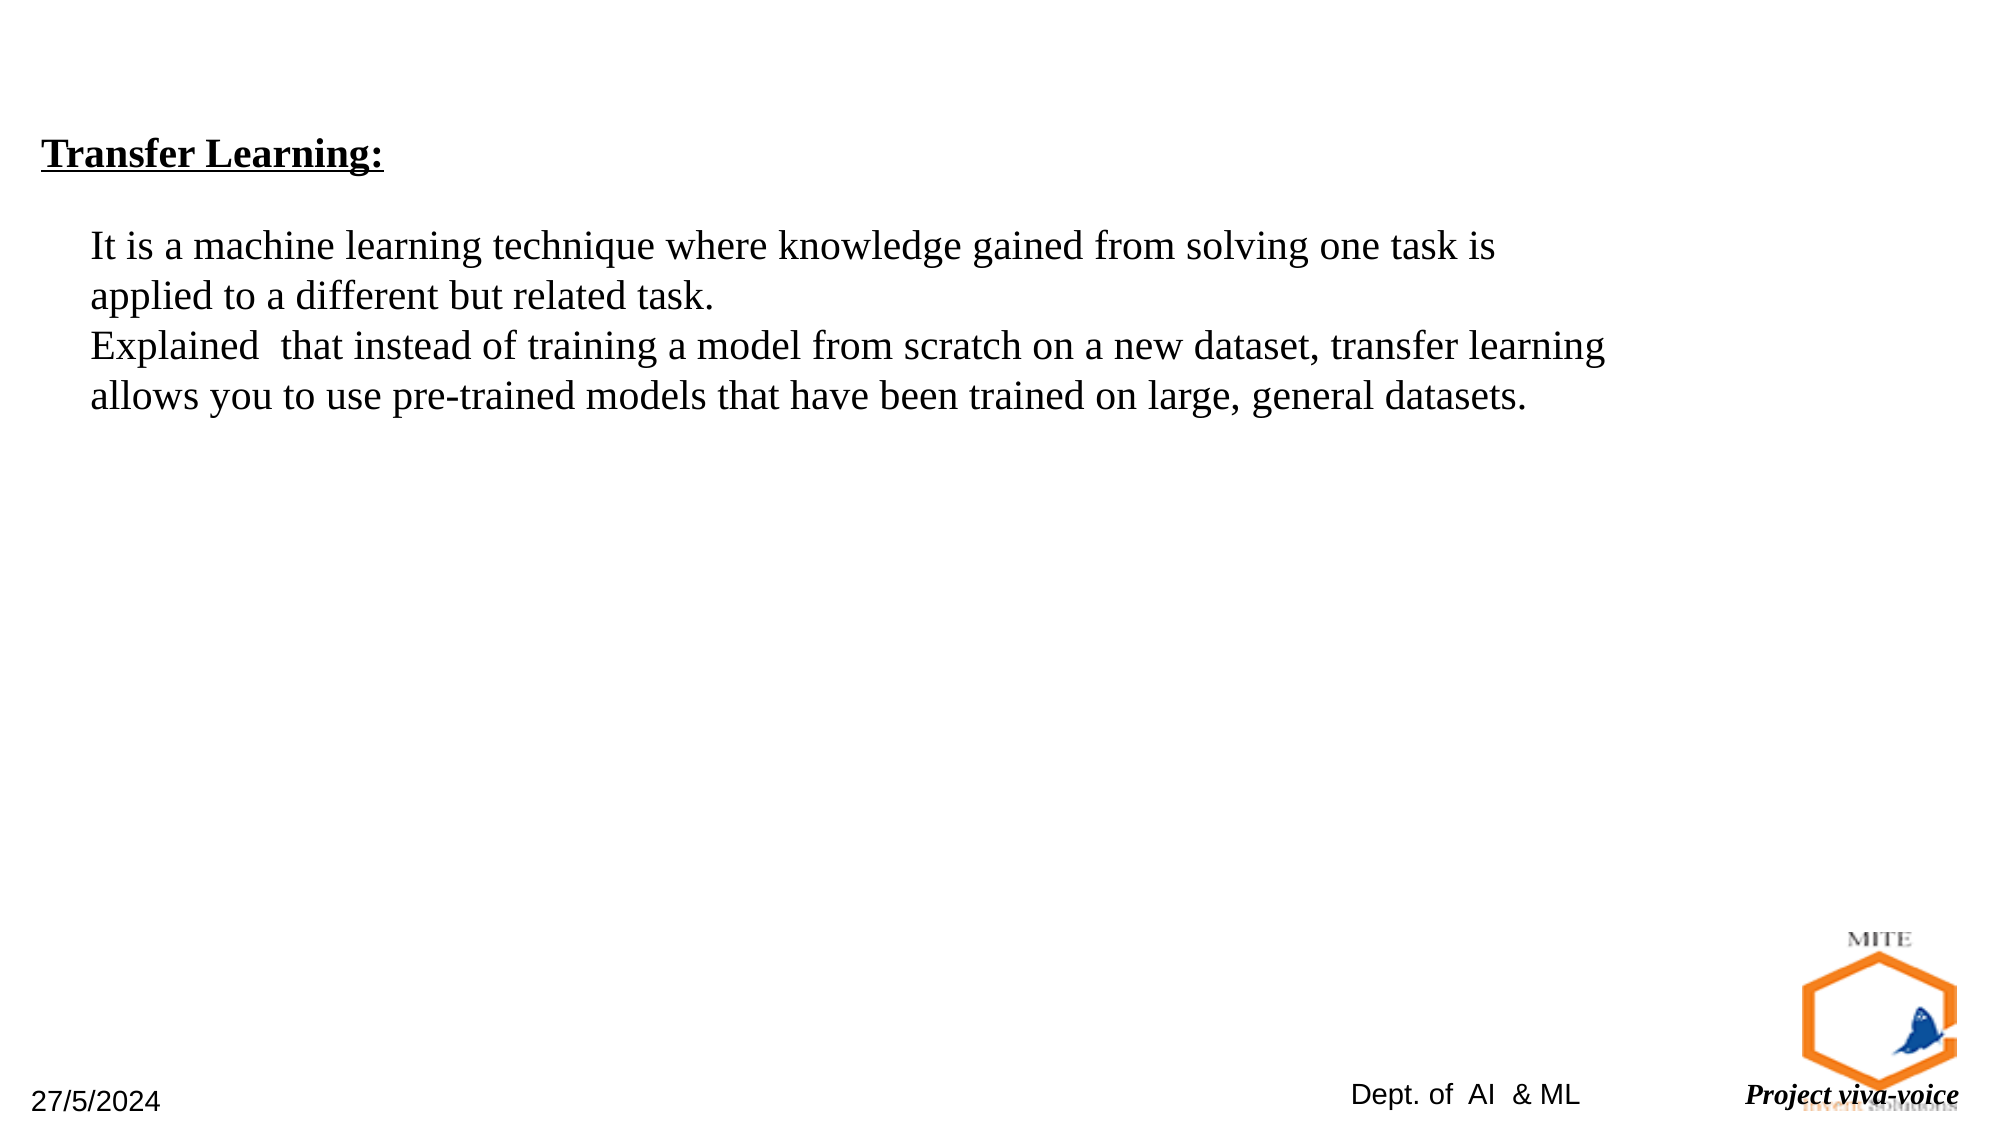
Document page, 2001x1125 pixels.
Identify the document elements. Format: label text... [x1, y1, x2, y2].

text_box It is a machine learning technique where knowledge gained from solving one task is applied to a different but related task. Explained that instead of training a model from scratch on a new dataset, transfer learning allows you to use pre-trained models that have been trained on large, general datasets. [75, 210, 1725, 426]
text_box Transfer Learning: [26, 118, 1027, 183]
footer Dept. of AI & ML Project viva-voice [1317, 1067, 1993, 1125]
picture [1802, 932, 1958, 1111]
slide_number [15, 1075, 467, 1125]
